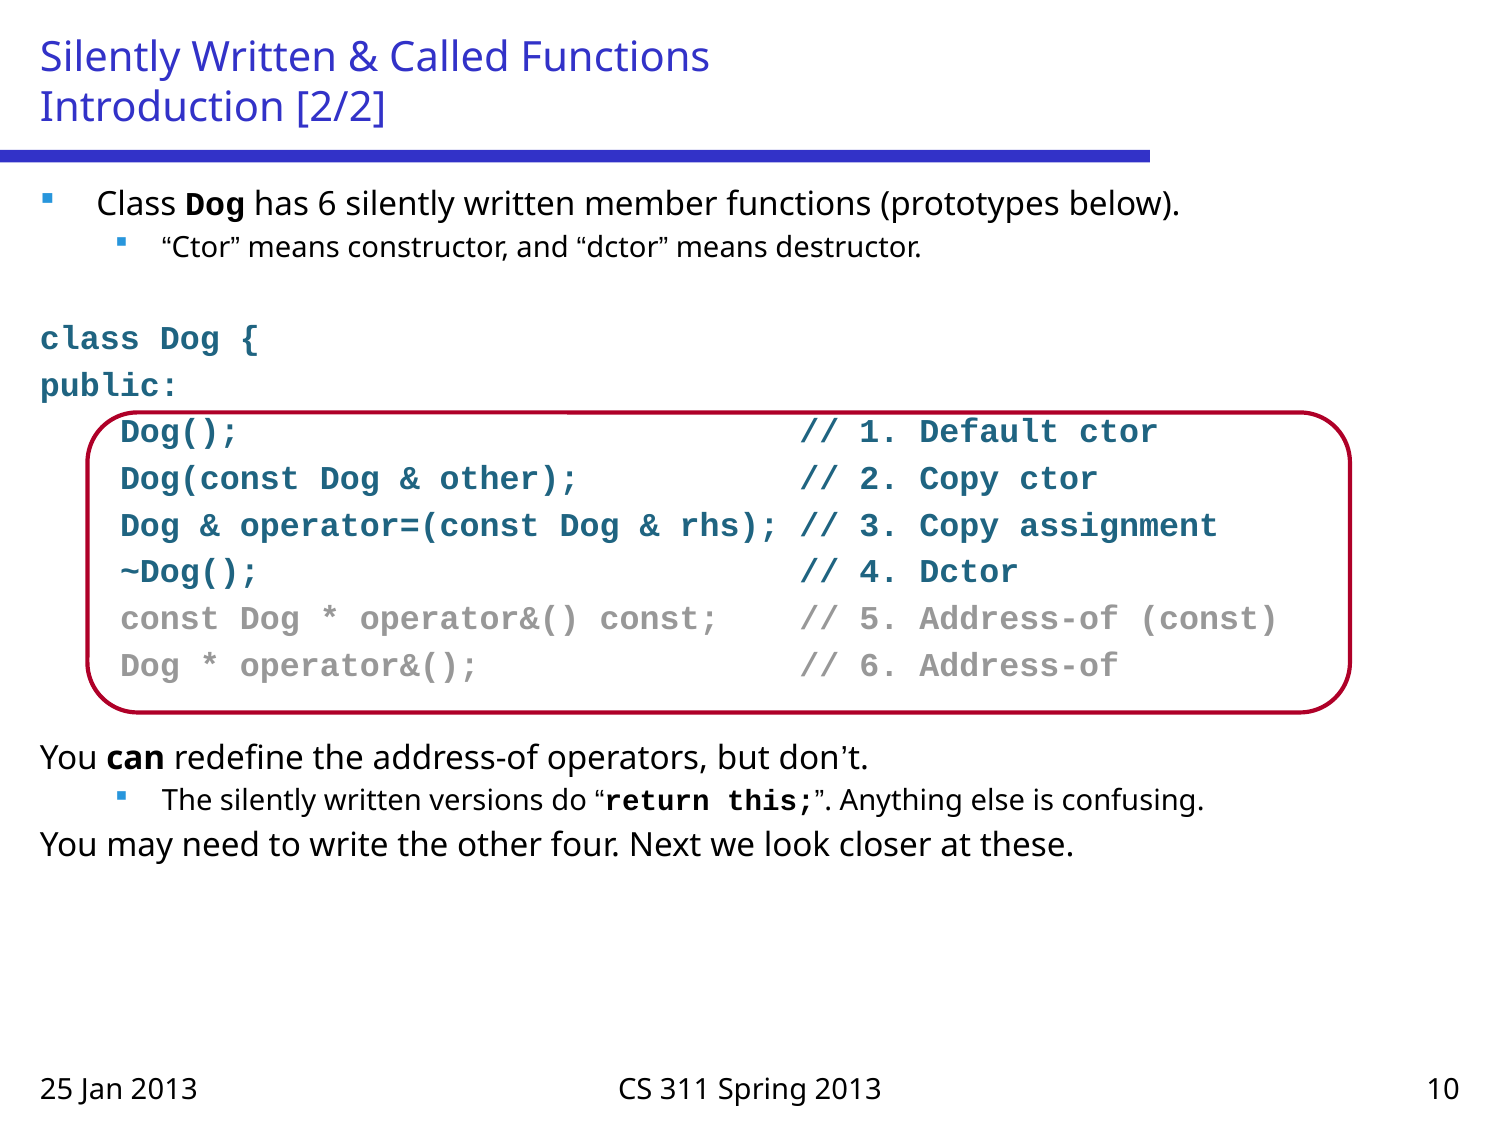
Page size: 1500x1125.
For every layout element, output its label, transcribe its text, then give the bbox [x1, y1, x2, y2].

slide_number 10 [1125, 1062, 1475, 1113]
list Class Dog has 6 silently written member functions (prototypes below). “Ctor” means constructor, and “dctor” means destructor. class Dog { public: Dog(); // 1. Default ctor Dog(const Dog & other); // 2. Copy ctor Dog & operator=(const Dog & rhs); // 3. Copy assignment ~Dog(); // 4. Dctor const Dog * operator&() const; // 5. Address-of (const) Dog * operator&(); // 6. Address-of You can redefine the address-of operators, but don’t. The silently written versions do “return this;”. Anything else is confusing. You may need to write the other four. Next we look closer at these. [24, 174, 1475, 1050]
title Silently Written & Called Functions Introduction [2/2] [24, 24, 1475, 138]
text_box [87, 412, 1350, 713]
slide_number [24, 1062, 375, 1113]
footer CS 311 Spring 2013 [387, 1062, 1113, 1113]
